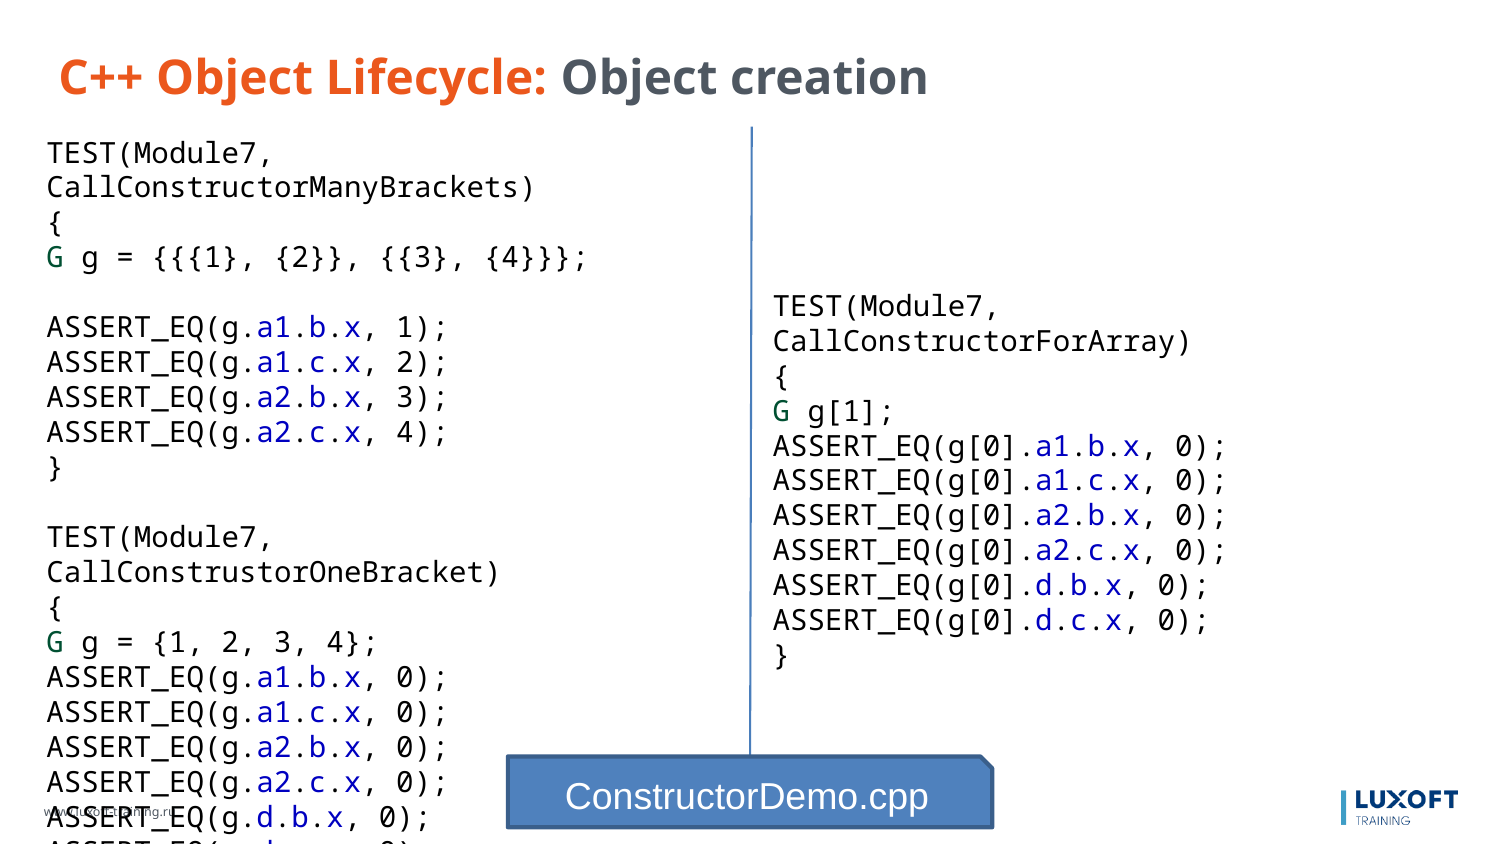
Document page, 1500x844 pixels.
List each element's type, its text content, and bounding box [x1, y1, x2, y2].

text_box TEST(Module7, CallConstructorForArray) { G g[1]; ASSERT_EQ(g[0].a1.b.x, 0); ASSERT_EQ(g[0].a1.c.x, 0); ASSERT_EQ(g[0].a2.b.x, 0); ASSERT_EQ(g[0].a2.c.x, 0); ASSERT_EQ(g[0].d.b.x, 0); ASSERT_EQ(g[0].d.c.x, 0); } [757, 244, 1452, 679]
picture [1341, 790, 1458, 825]
text_box C++ Object Lifecycle: Object creation [47, 45, 1457, 107]
text_box ConstructorDemo.cpp [505, 754, 995, 830]
text_box TEST(Module7, CallConstructorManyBrackets) { G g = {{{1}, {2}}, {{3}, {4}}}; ASSERT_EQ(g.a1.b.x, 1); ASSERT_EQ(g.a1.c.x, 2); ASSERT_EQ(g.a2.b.x, 3); ASSERT_EQ(g.a2.c.x, 4); } TEST(Module7, CallConstrustorOneBracket) { G g = {1, 2, 3, 4}; ASSERT_EQ(g.a1.b.x, 0); ASSERT_EQ(g.a1.c.x, 0); ASSERT_EQ(g.a2.b.x, 0); ASSERT_EQ(g.a2.c.x, 0); ASSERT_EQ(g.d.b.x, 0); ASSERT_EQ(g.d.c.x, 0); } [31, 126, 752, 844]
